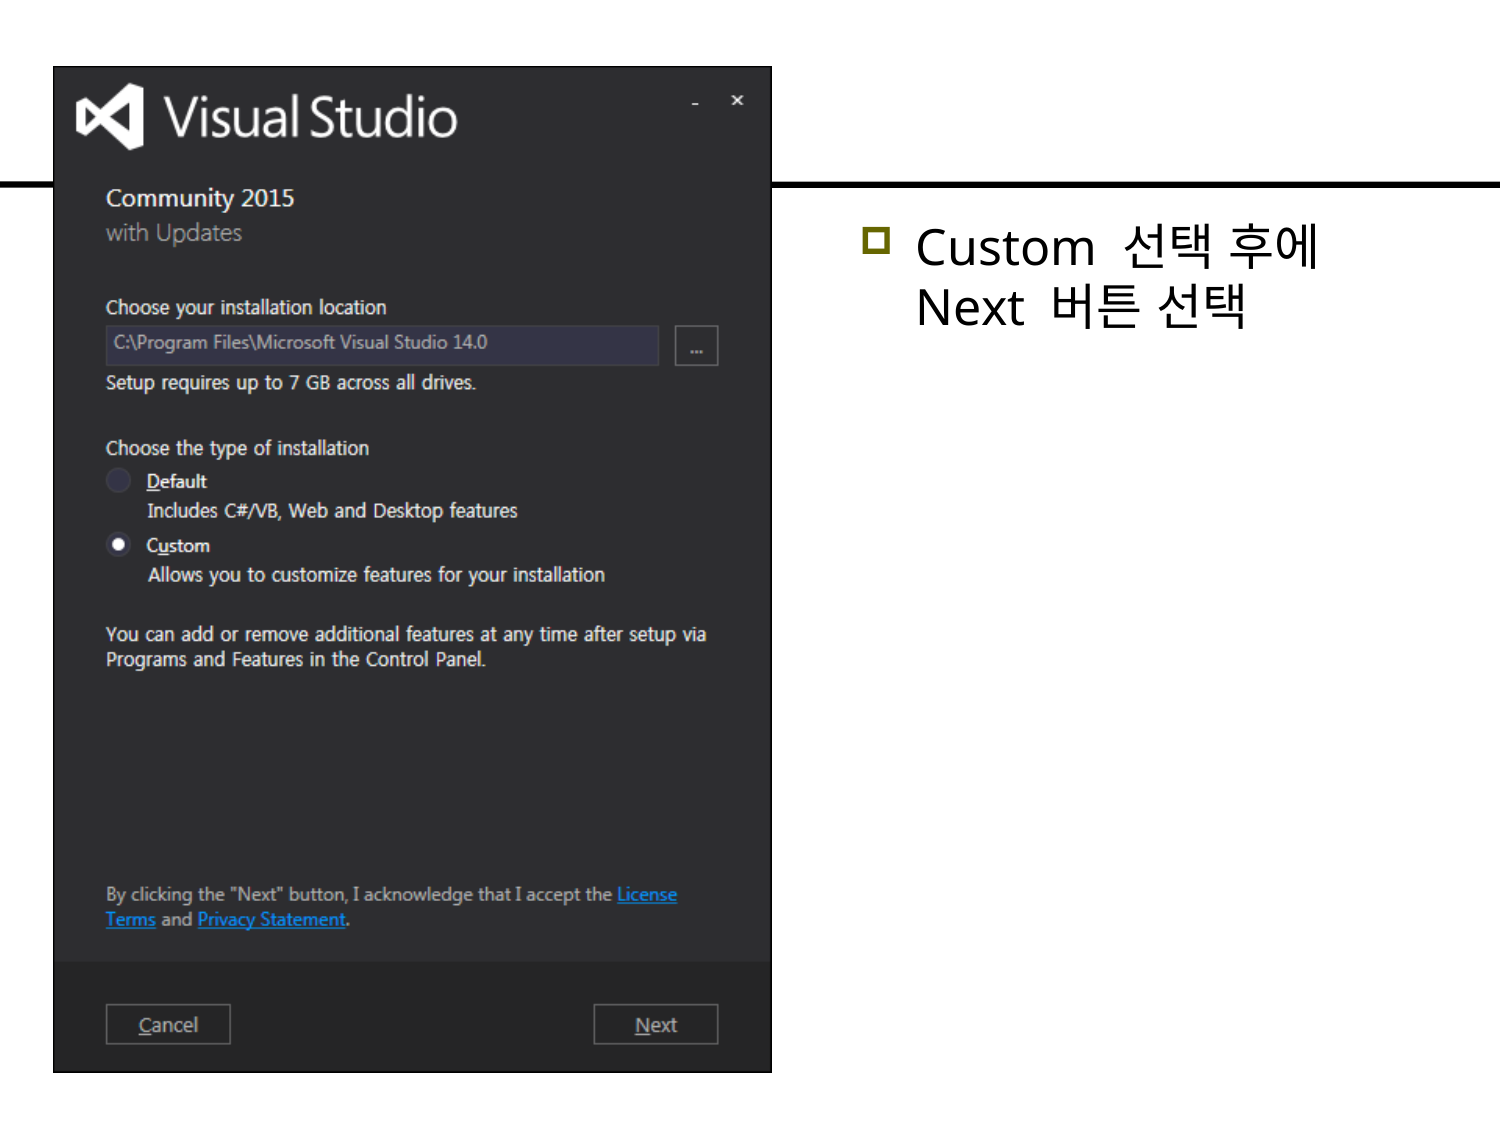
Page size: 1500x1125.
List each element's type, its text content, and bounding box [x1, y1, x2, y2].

list Custom 선택 후에 Next 버튼 선택 [844, 208, 1425, 1006]
picture [52, 66, 773, 1073]
